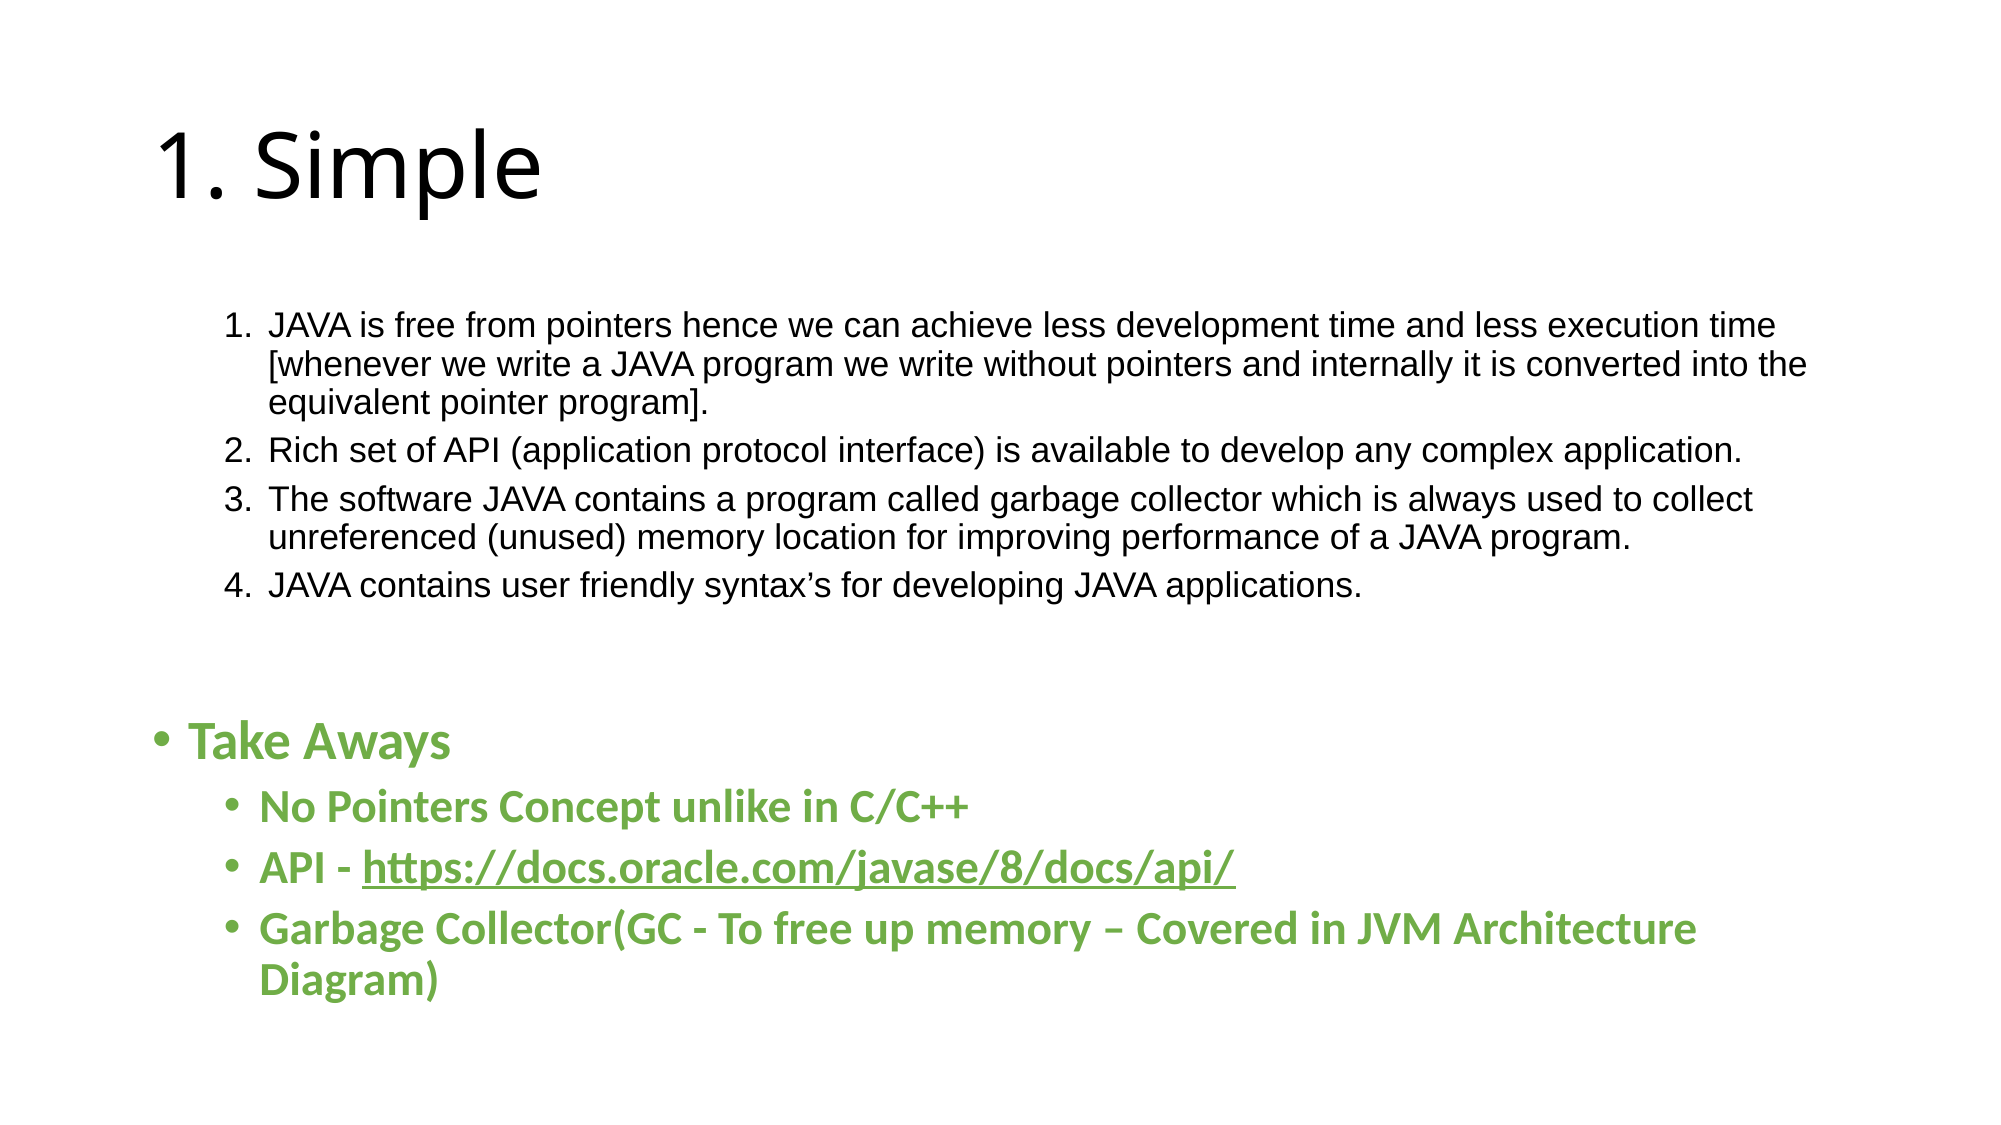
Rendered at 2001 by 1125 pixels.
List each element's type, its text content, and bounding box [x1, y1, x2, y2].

list JAVA is free from pointers hence we can achieve less development time and less execution time [whenever we write a JAVA program we write without pointers and internally it is converted into the equivalent pointer program]. Rich set of API (application protocol interface) is available to develop any complex application. The software JAVA contains a program called garbage collector which is always used to collect unreferenced (unused) memory location for improving performance of a JAVA program. JAVA contains user friendly syntax’s for developing JAVA applications. Take Aways No Pointers Concept unlike in C/C++ API - https://docs.oracle.com/javase/8/docs/api/ Garbage Collector(GC - To free up memory – Covered in JVM Architecture Diagram) [137, 299, 1863, 1014]
title 1. Simple [137, 59, 1863, 278]
